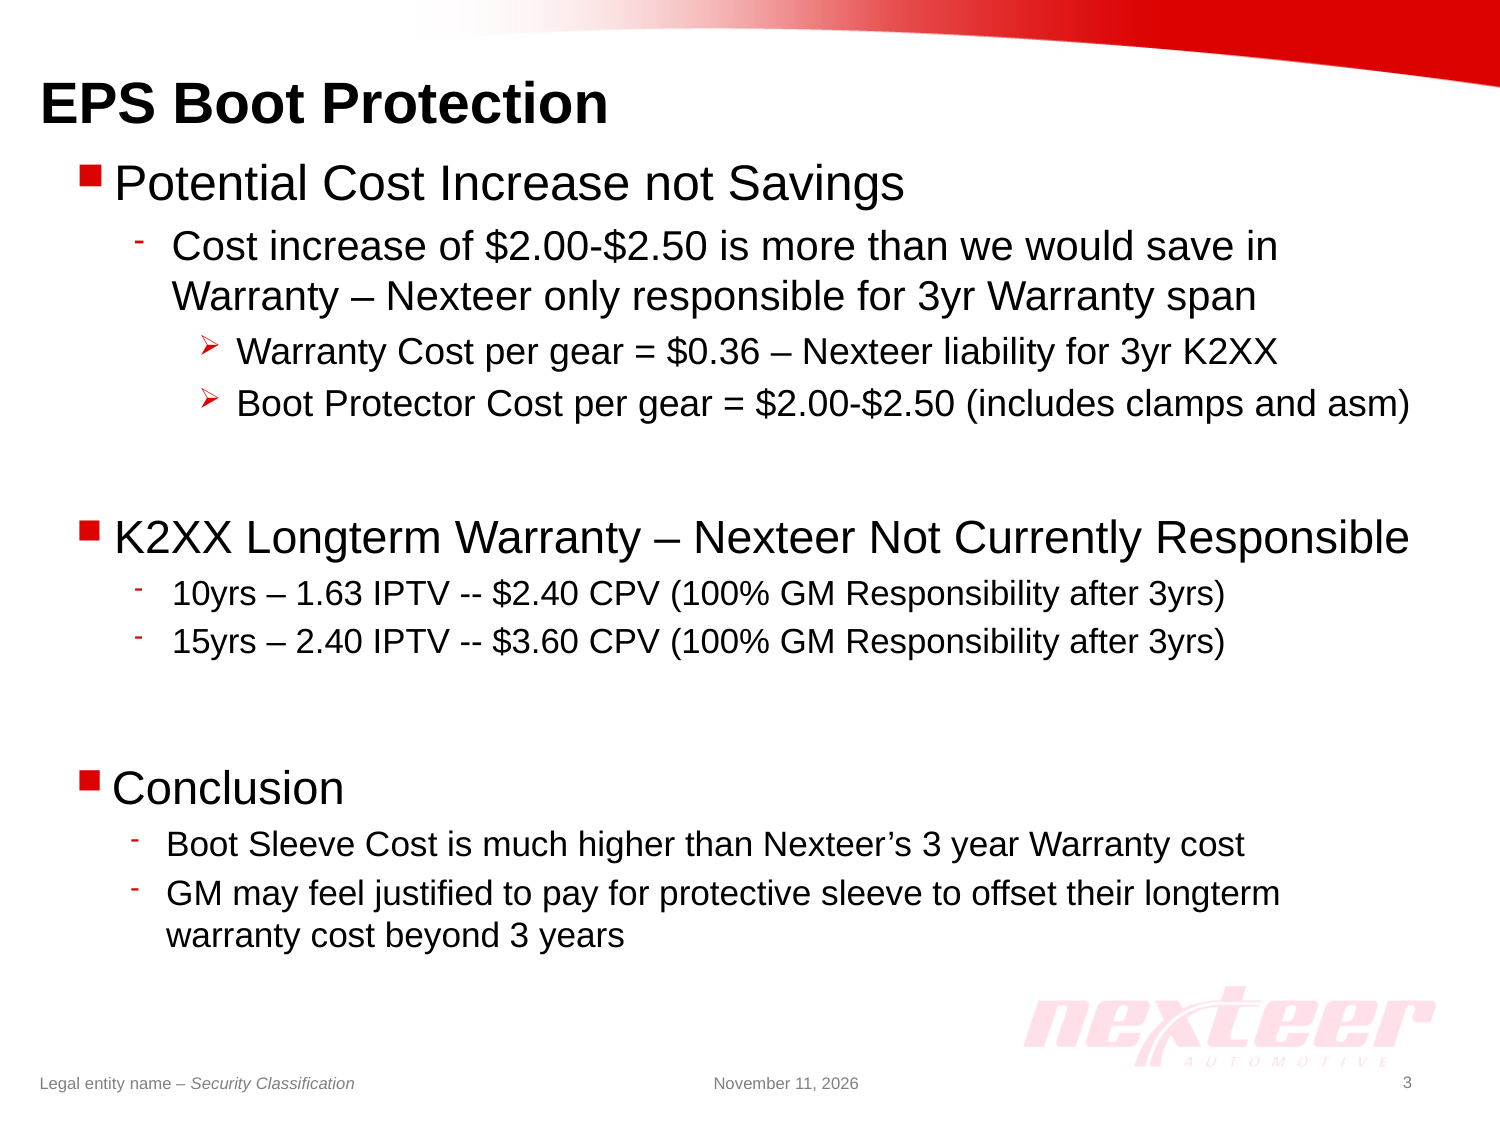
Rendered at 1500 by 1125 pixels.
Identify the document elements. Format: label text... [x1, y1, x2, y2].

picture [0, 0, 1500, 953]
text_box Potential Cost Increase not Savings Cost increase of $2.00-$2.50 is more than we would save in Warranty – Nexteer only responsible for 3yr Warranty span Warranty Cost per gear = $0.36 – Nexteer liability for 3yr K2XX Boot Protector Cost per gear = $2.00-$2.50 (includes clamps and asm) [61, 143, 1438, 450]
title EPS Boot Protection [24, 24, 1376, 176]
text_box K2XX Longterm Warranty – Nexteer Not Currently Responsible 10yrs – 1.63 IPTV -- $2.40 CPV (100% GM Responsibility after 3yrs) 15yrs – 2.40 IPTV -- $3.60 CPV (100% GM Responsibility after 3yrs) [61, 499, 1438, 713]
text_box Conclusion Boot Sleeve Cost is much higher than Nexteer’s 3 year Warranty cost GM may feel justified to pay for protective sleeve to offset their longterm warranty cost beyond 3 years [61, 749, 1438, 963]
